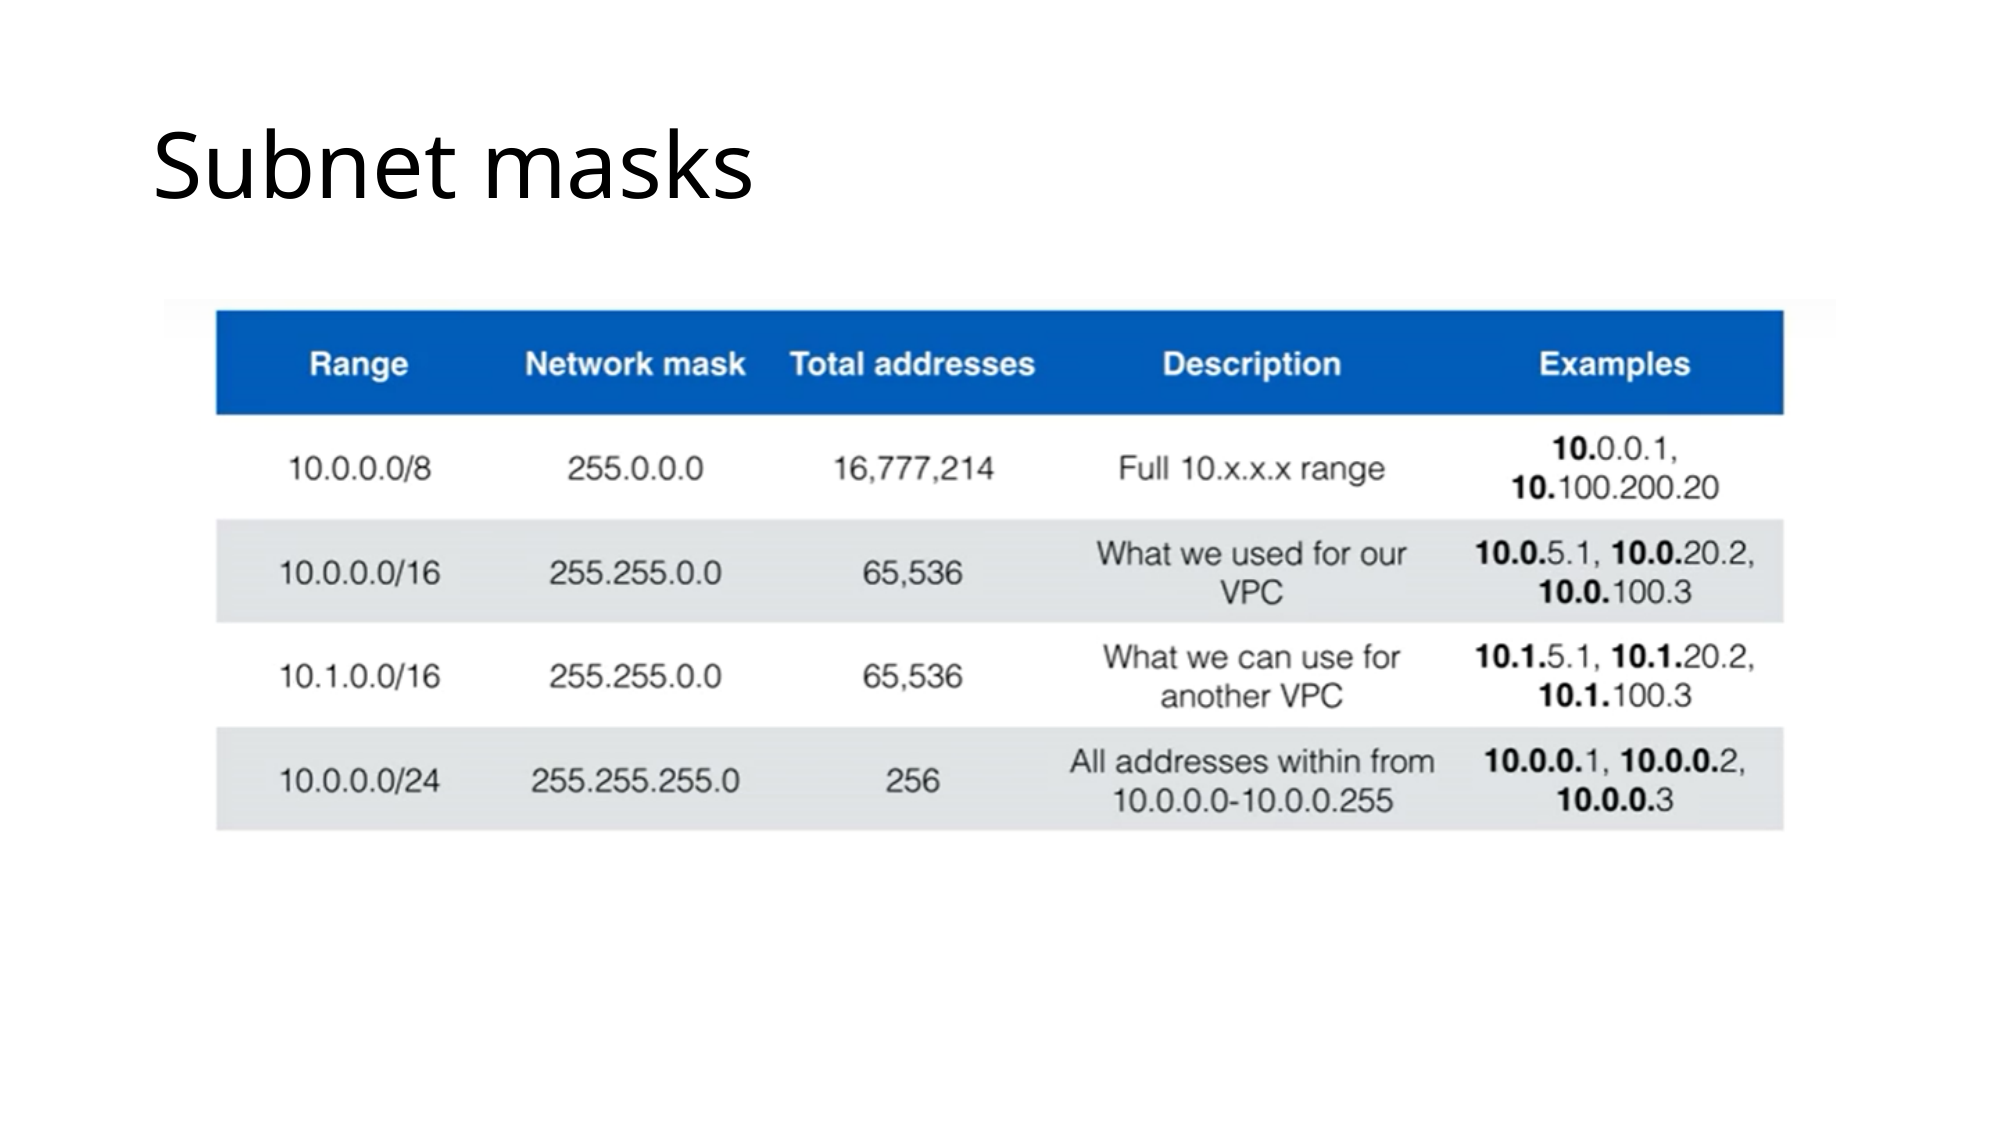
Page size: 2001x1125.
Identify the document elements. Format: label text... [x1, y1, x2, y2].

title Subnet masks [137, 59, 1863, 278]
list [164, 299, 1836, 1014]
